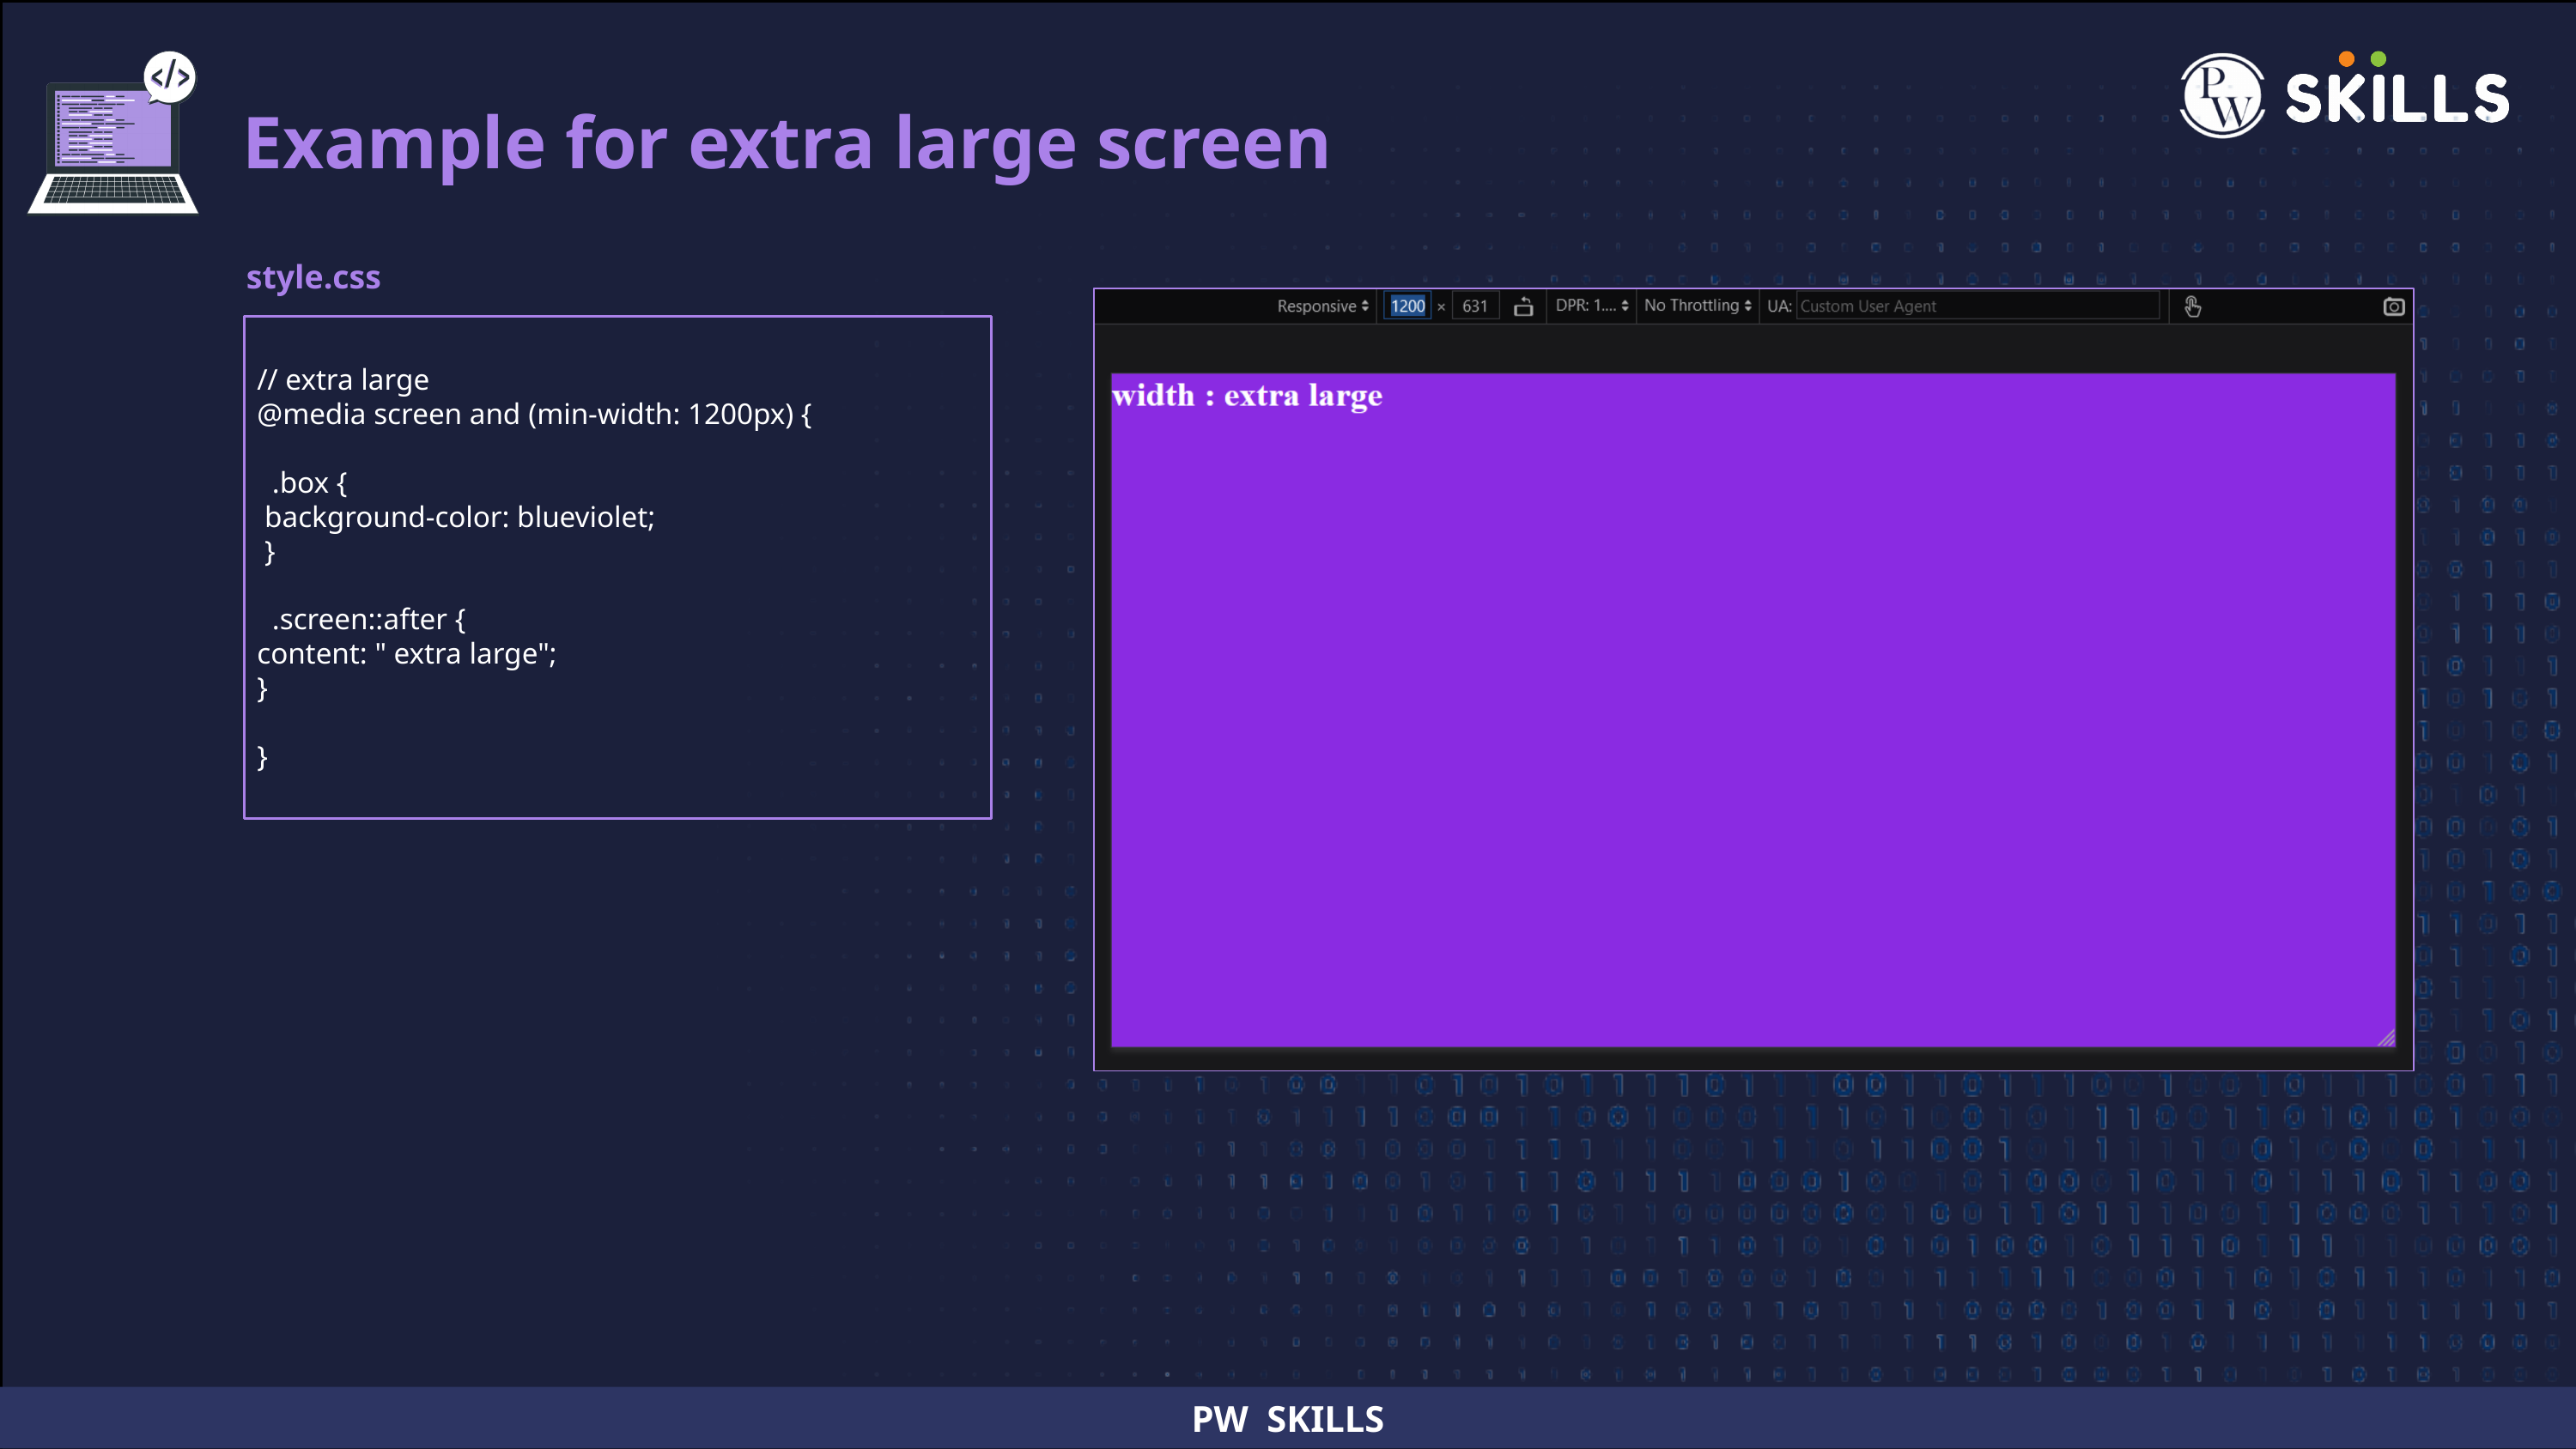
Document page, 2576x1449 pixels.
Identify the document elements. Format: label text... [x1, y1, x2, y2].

text_box // extra large @media screen and (min-width: 1200px) { .box { background-color: blueviolet; } .screen::after { content: " extra large"; } } [244, 316, 992, 819]
text_box style.css [233, 238, 912, 308]
picture [716, 0, 2576, 1385]
picture [27, 51, 199, 217]
text_box Example for extra large screen [242, 97, 2192, 184]
